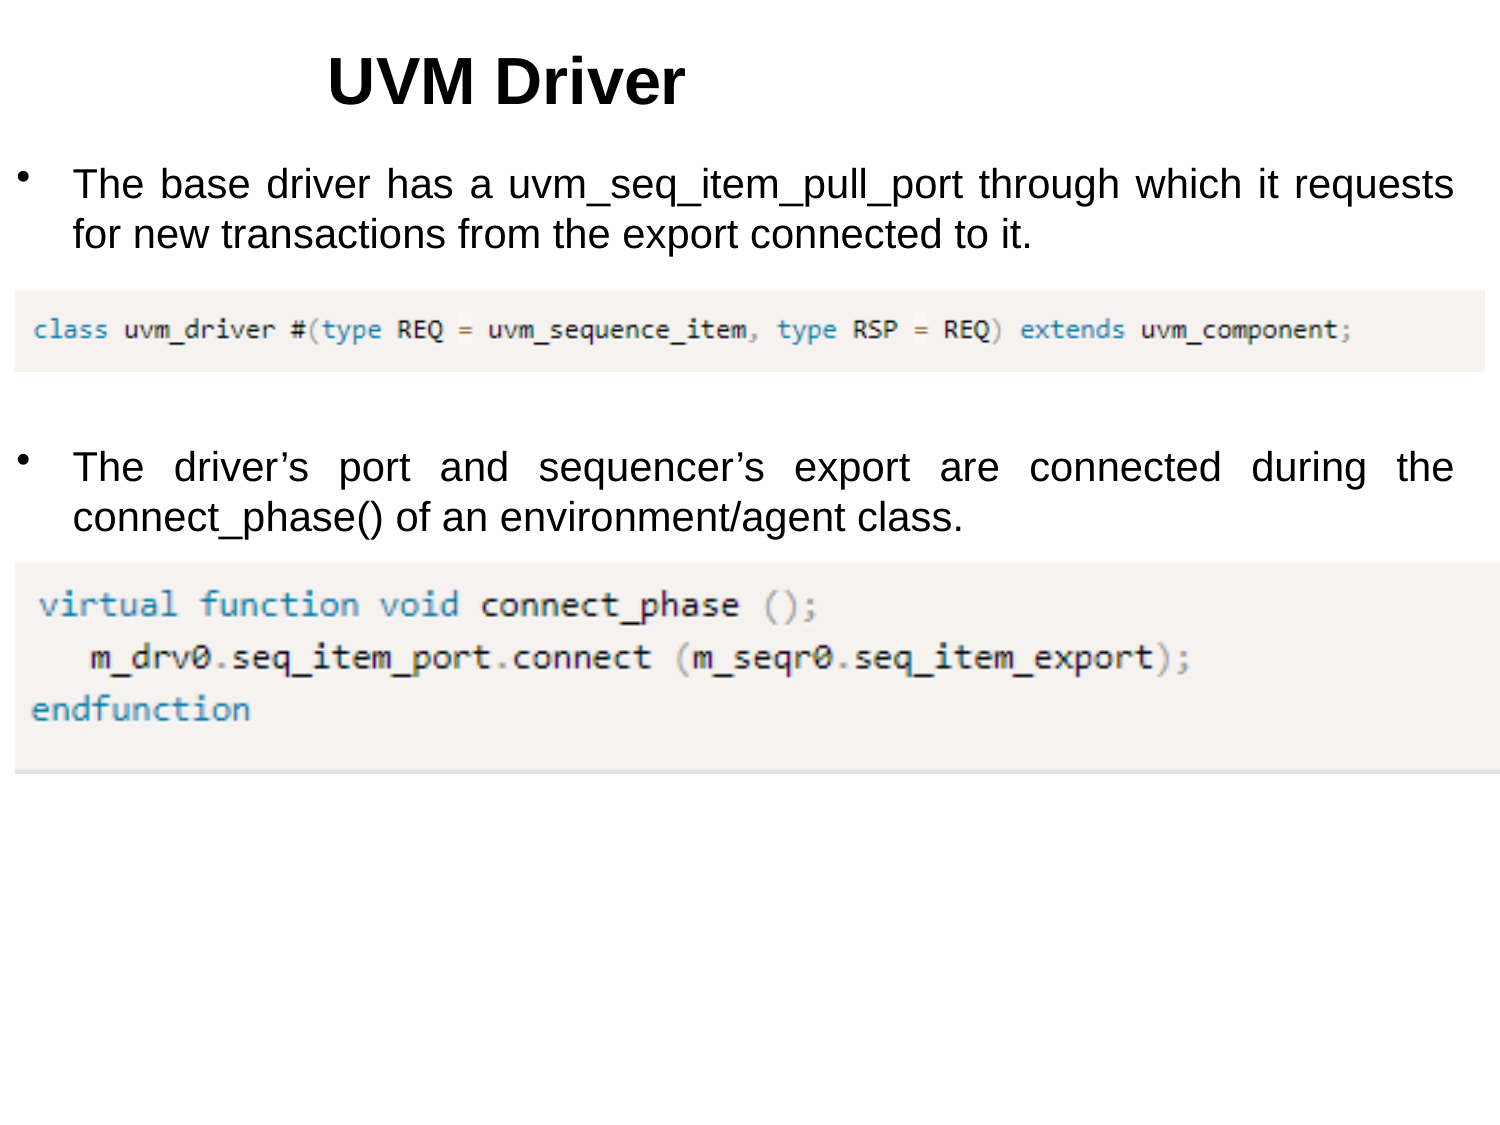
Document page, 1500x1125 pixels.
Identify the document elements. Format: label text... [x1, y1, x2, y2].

list The base driver has a uvm_seq_item_pull_port through which it requests for new transactions from the export connected to it. The driver’s port and sequencer’s export are connected during the connect_phase() of an environment/agent class. [1, 148, 1471, 563]
title UVM Driver [312, 18, 1471, 138]
picture [15, 562, 1500, 774]
picture [15, 290, 1485, 372]
